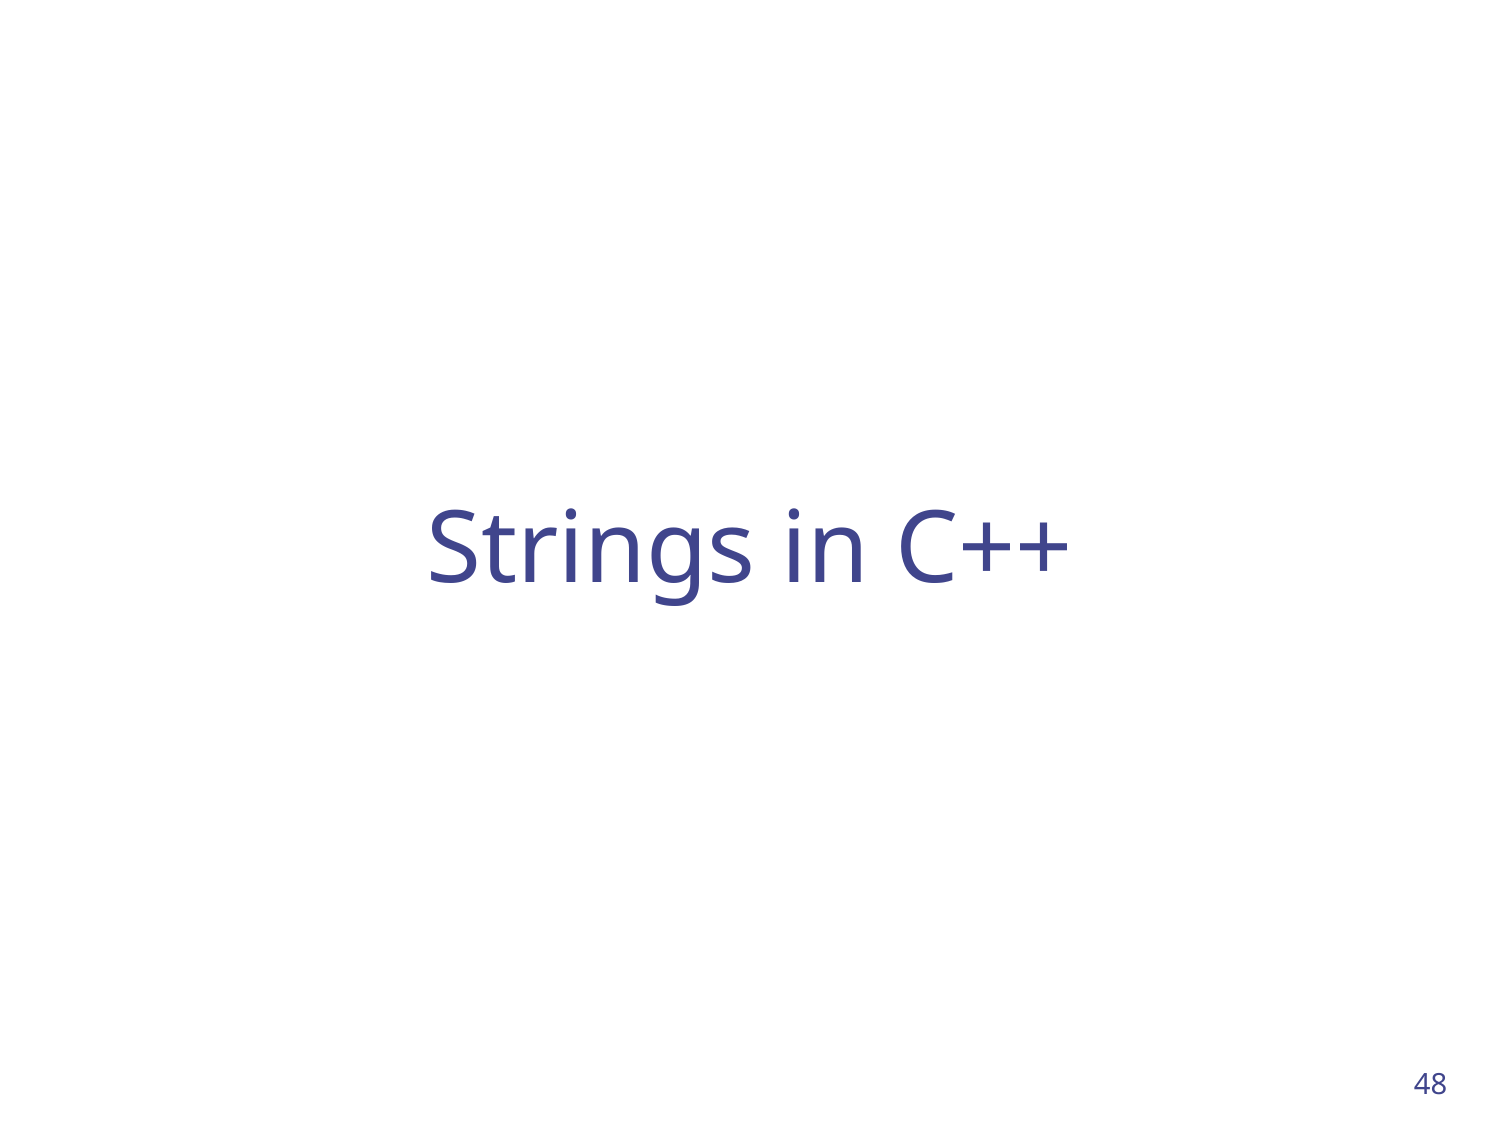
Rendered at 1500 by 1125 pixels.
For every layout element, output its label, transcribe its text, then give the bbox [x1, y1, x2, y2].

slide_number 48 [1149, 1037, 1463, 1113]
text_box Strings in C++ [411, 474, 1089, 610]
